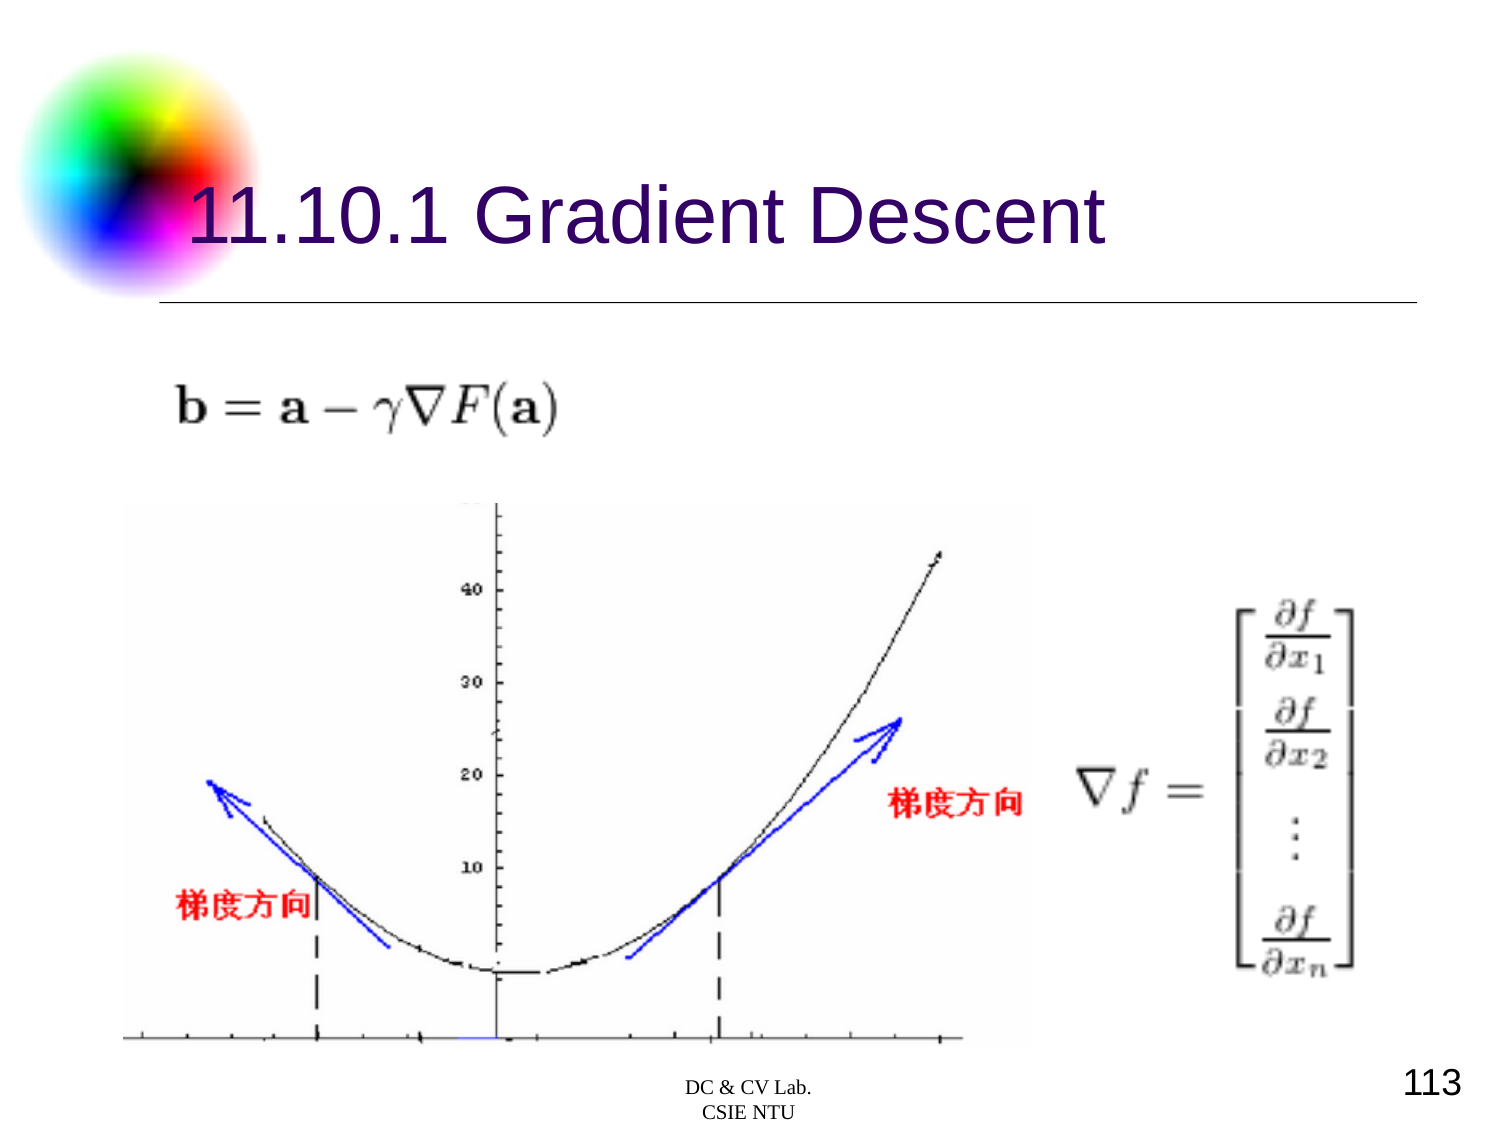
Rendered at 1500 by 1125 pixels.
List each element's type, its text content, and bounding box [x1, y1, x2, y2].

picture [1045, 573, 1371, 1024]
footer DC & CV Lab. CSIE NTU [510, 1066, 987, 1125]
picture [123, 503, 1040, 1048]
picture [159, 361, 576, 454]
title 11.10.1 Gradient Descent [171, 54, 1500, 268]
text_box 113 [1387, 1050, 1489, 1111]
picture [0, 42, 272, 318]
